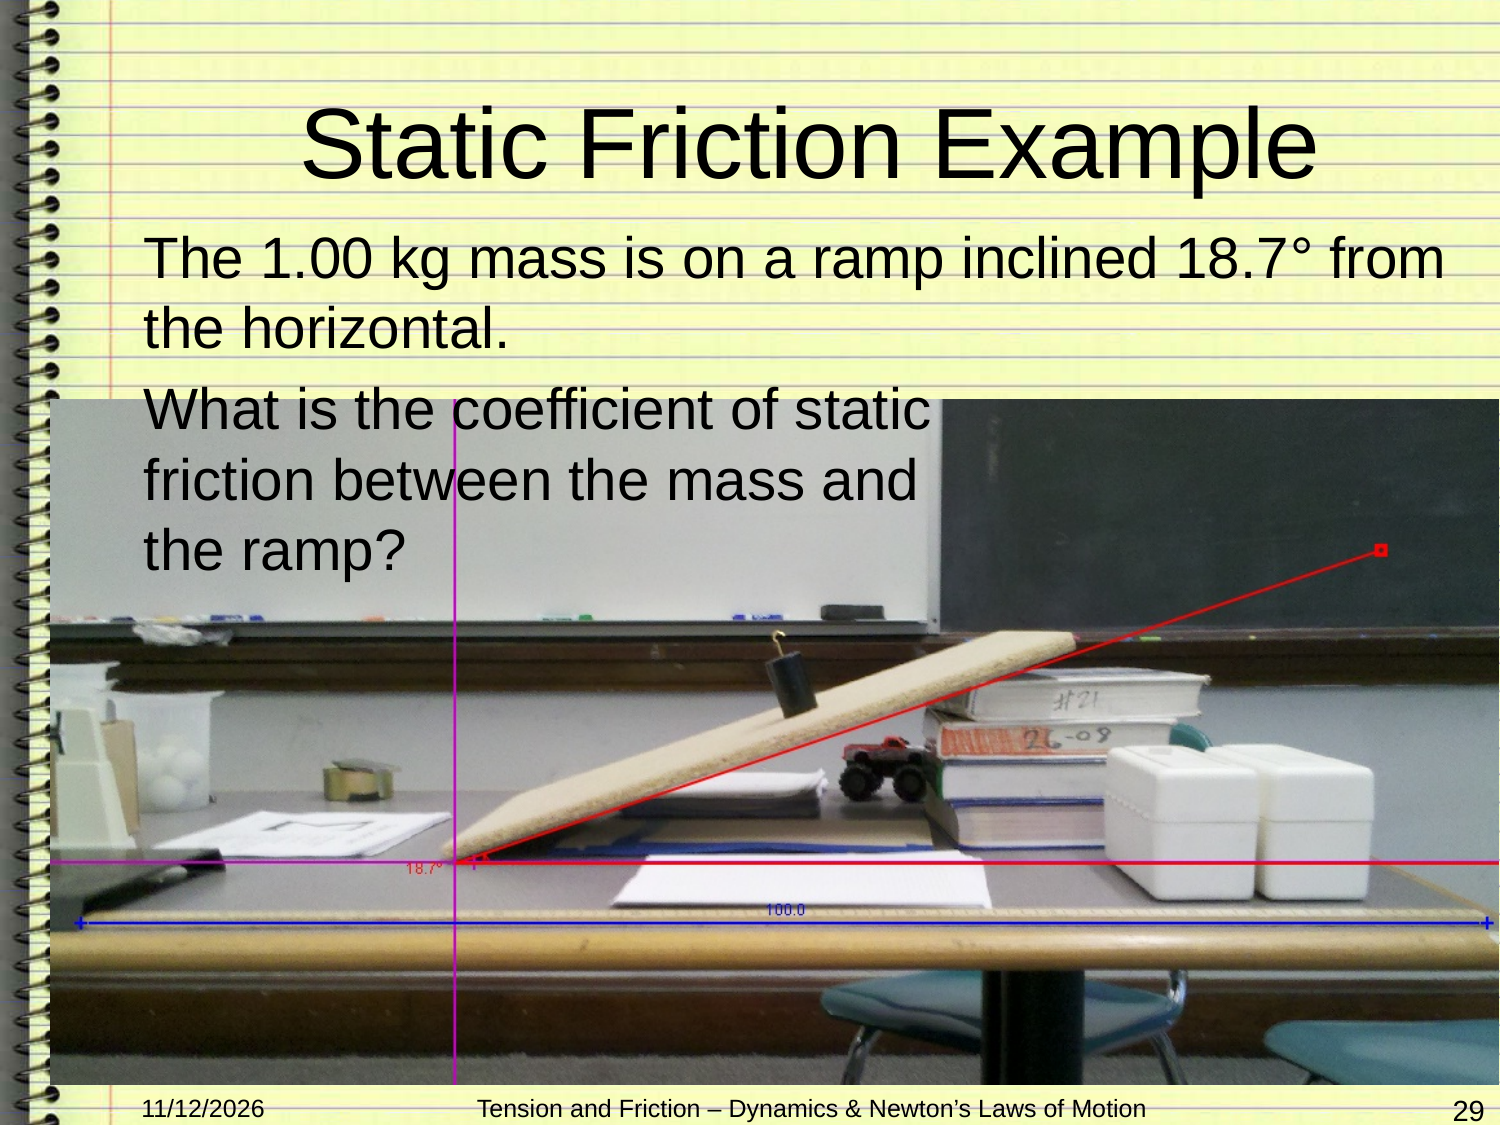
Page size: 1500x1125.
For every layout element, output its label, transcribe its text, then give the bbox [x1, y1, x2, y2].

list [50, 399, 1499, 1086]
footer Tension and Friction – Dynamics & Newton’s Laws of Motion [324, 1094, 1149, 1123]
slide_number 29 [1149, 1093, 1500, 1125]
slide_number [126, 1094, 477, 1125]
list The 1.00 kg mass is on a ramp inclined 18.7° from the horizontal. What is the coefficient of static friction between the mass and the ramp? [128, 212, 1463, 398]
picture [0, 0, 1500, 1125]
title Static Friction Example [128, 44, 1492, 233]
